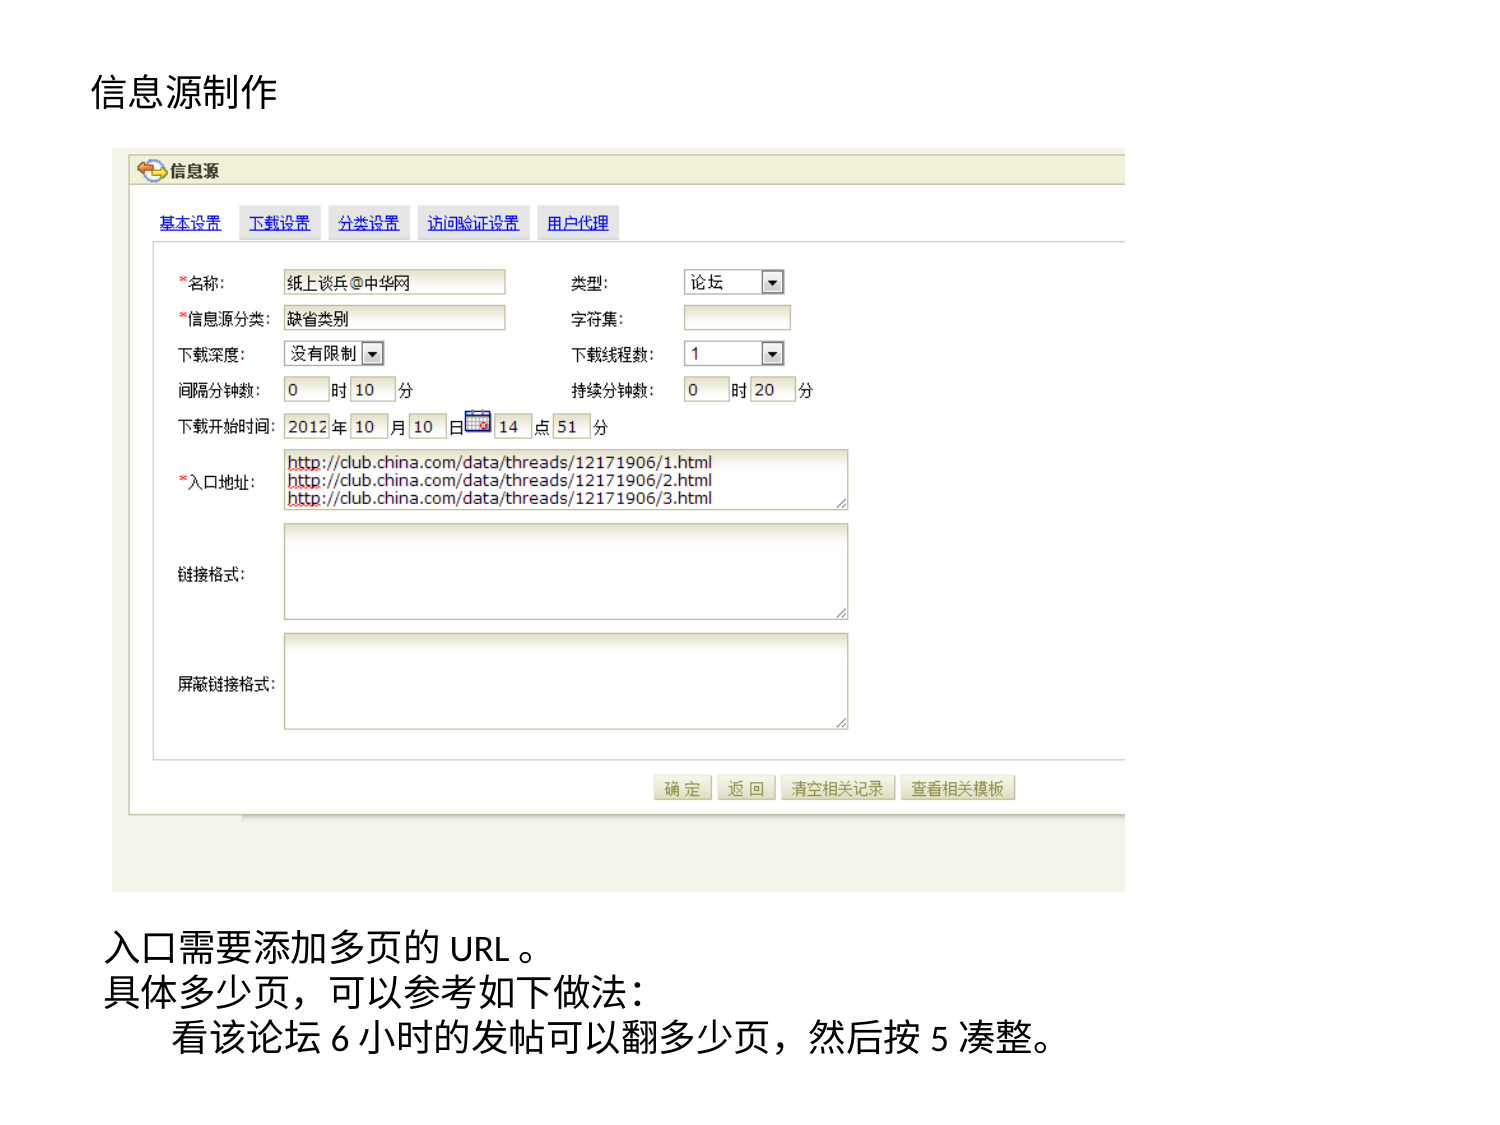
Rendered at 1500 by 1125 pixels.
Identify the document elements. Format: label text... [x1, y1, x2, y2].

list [111, 148, 1125, 892]
text_box 入口需要添加多页的URL。 具体多少页，可以参考如下做法： 看该论坛6小时的发帖可以翻多少页，然后按5凑整。 [88, 916, 1317, 1067]
title 信息源制作 [75, 45, 1425, 138]
